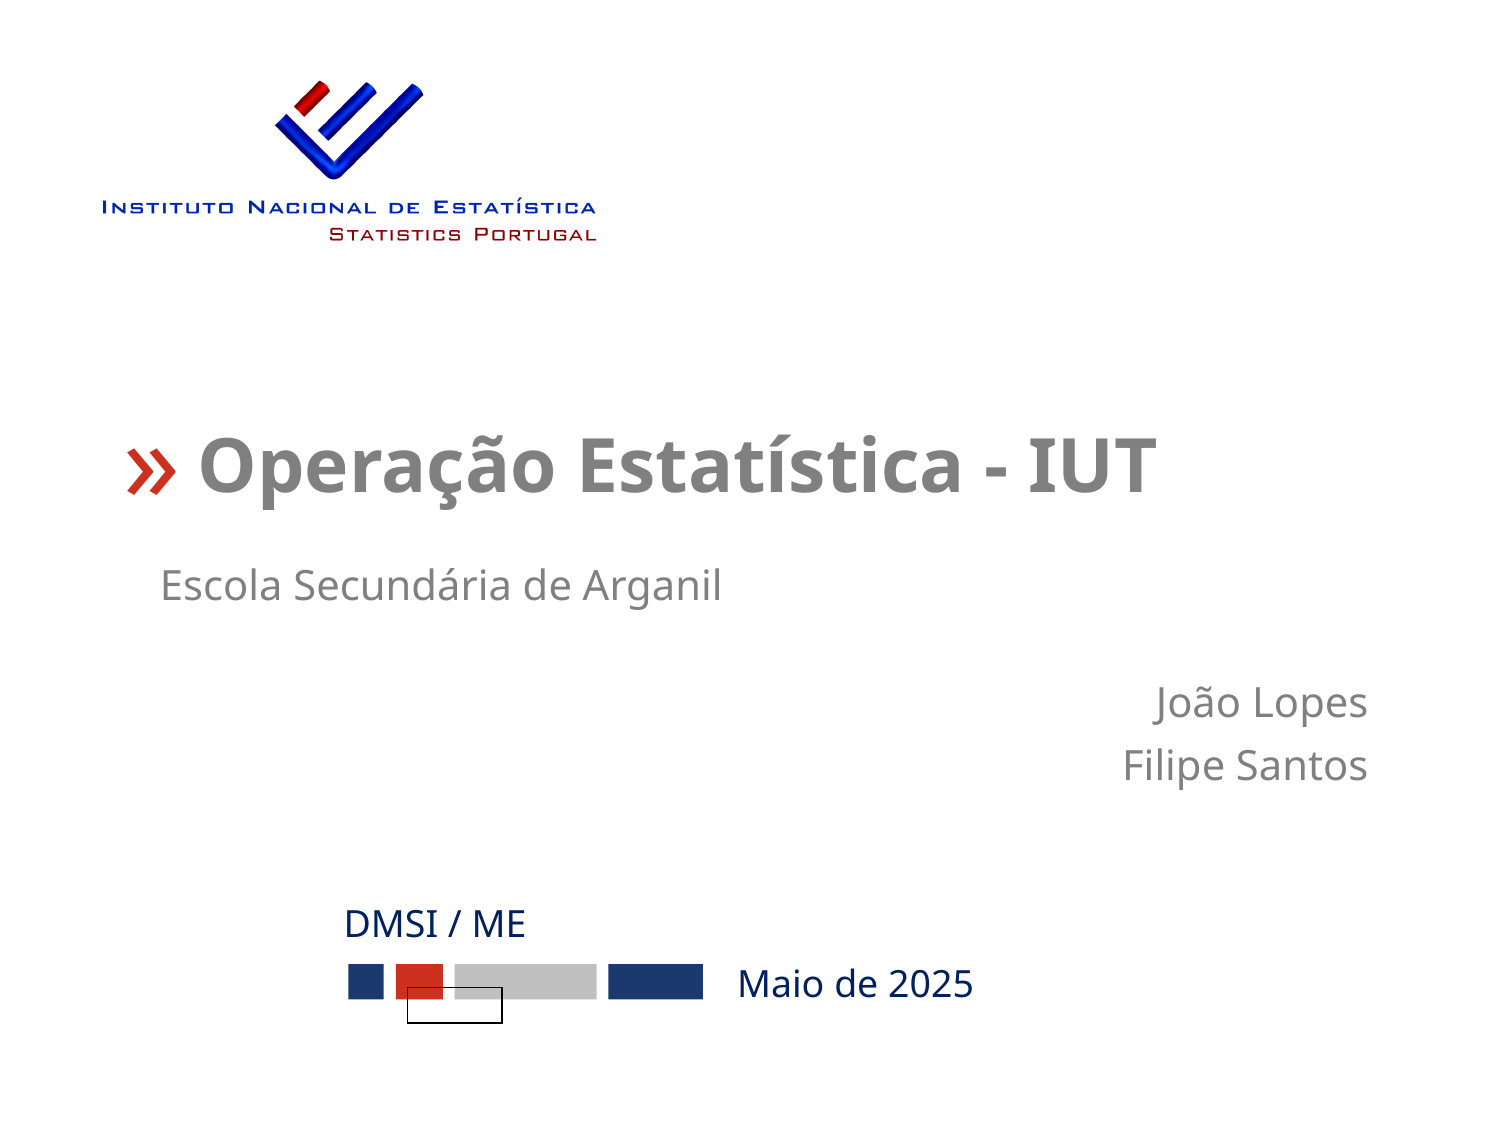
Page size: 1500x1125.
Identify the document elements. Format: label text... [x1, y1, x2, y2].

text_box [395, 964, 443, 1000]
text_box DMSI / ME [328, 897, 1428, 976]
text_box [407, 987, 503, 1024]
text_box [608, 964, 702, 1000]
text_box João Lopes Filipe Santos [1107, 668, 1384, 797]
text_box [454, 964, 597, 1000]
text_box « [112, 412, 195, 563]
picture [88, 66, 609, 256]
text_box Operação Estatística - IUT [183, 420, 1400, 551]
text_box Escola Secundária de Arganil [145, 551, 738, 617]
text_box [348, 964, 384, 1000]
text_box Maio de 2025 [702, 952, 1152, 1012]
